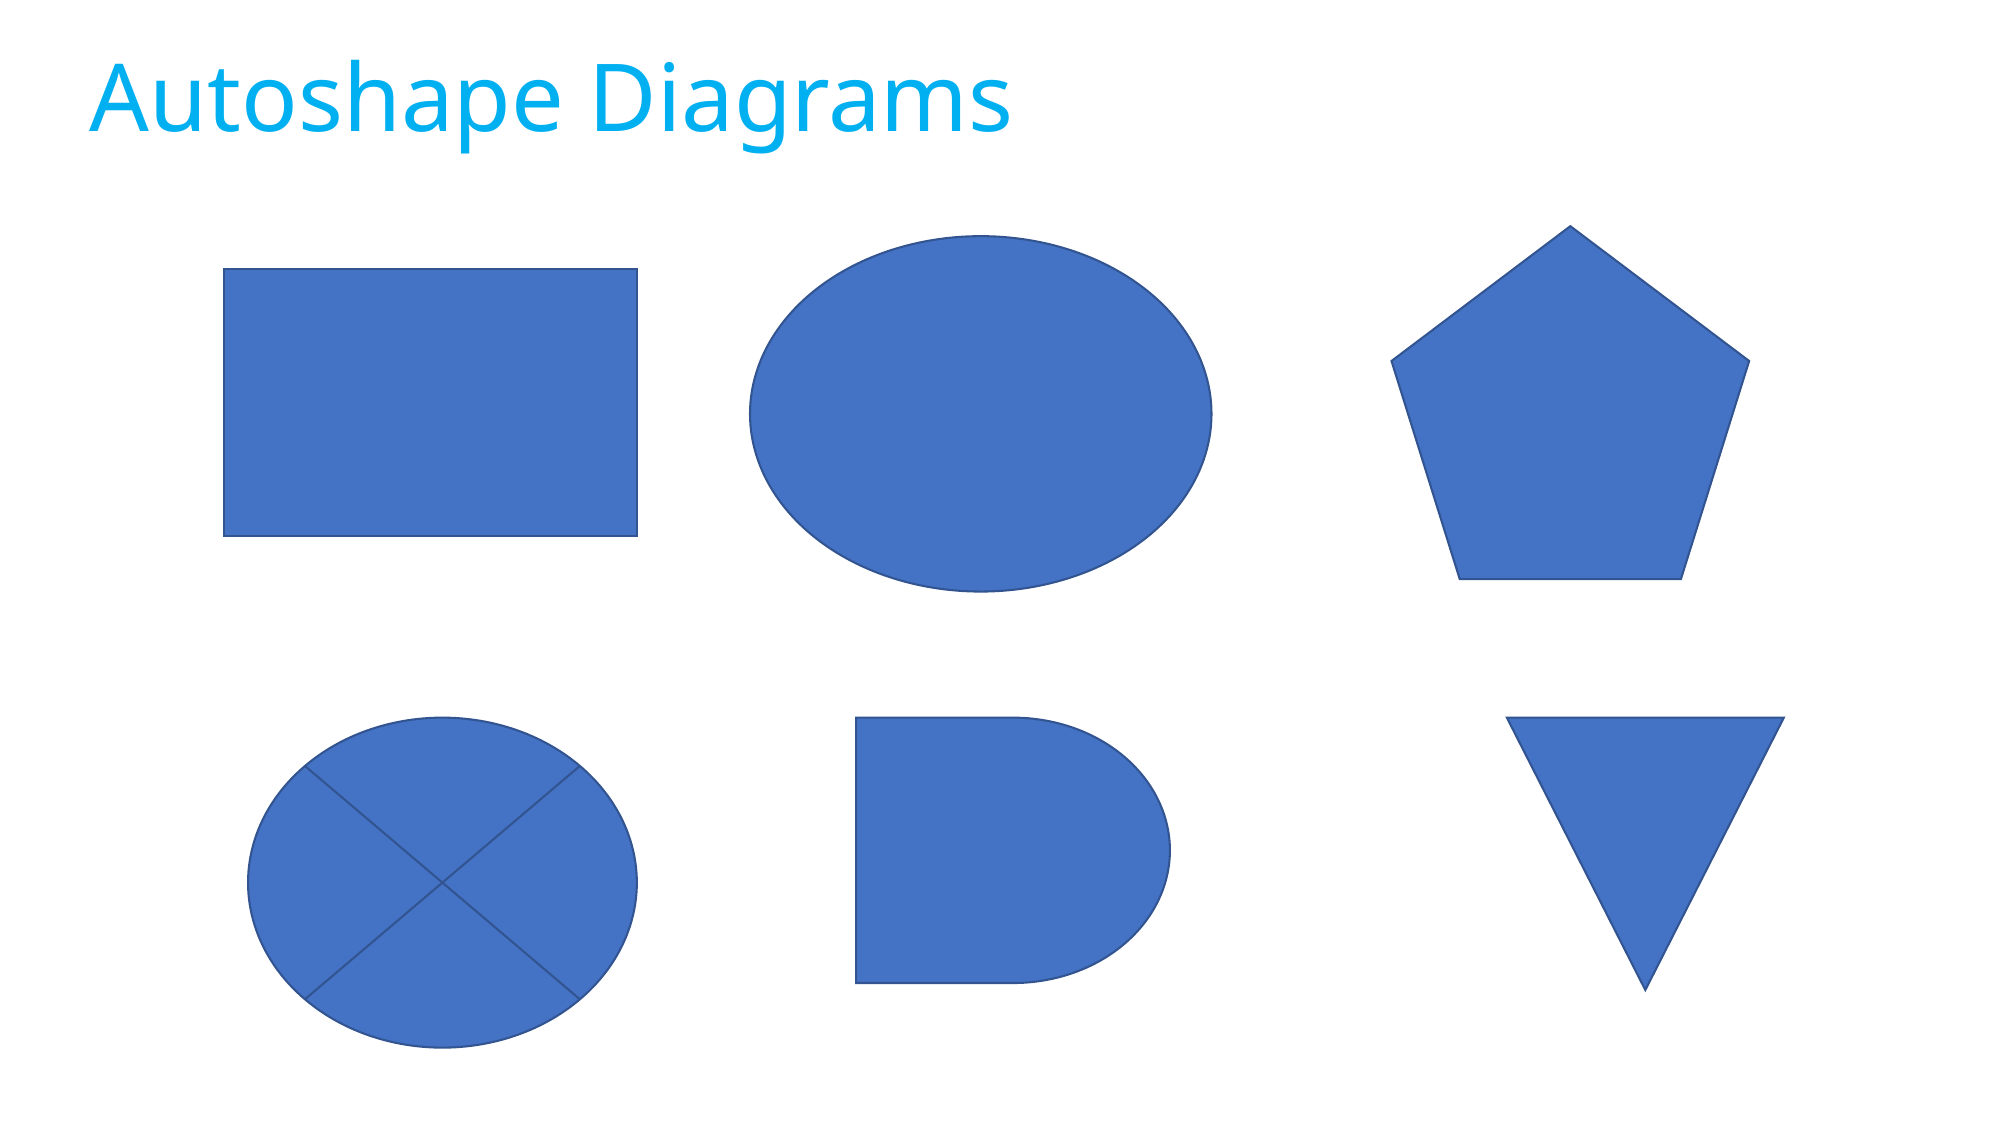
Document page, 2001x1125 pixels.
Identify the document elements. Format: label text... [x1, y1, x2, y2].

text_box [1390, 224, 1751, 581]
text_box [246, 716, 638, 1049]
text_box [748, 235, 1213, 593]
text_box Autoshape Diagrams [74, 42, 1425, 231]
text_box [855, 716, 1171, 985]
text_box [223, 268, 638, 537]
text_box [1505, 716, 1786, 993]
